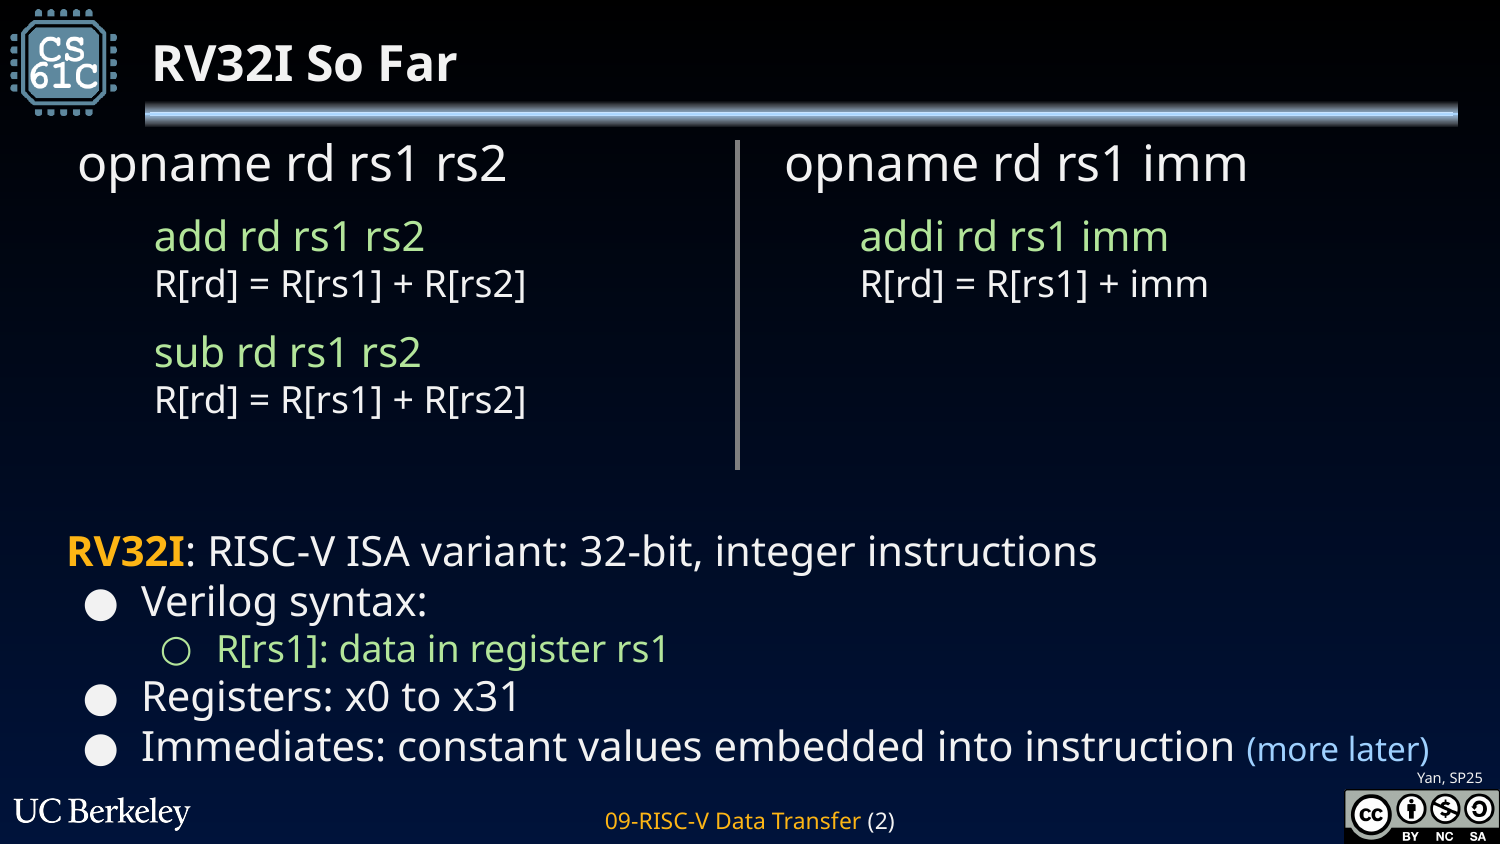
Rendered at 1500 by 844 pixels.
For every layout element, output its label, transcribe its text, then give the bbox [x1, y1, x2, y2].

list RV32I: RISC-V ISA variant: 32-bit, integer instructions Verilog syntax: R[rs1]: data in register rs1 Registers: x0 to x31 Immediates: constant values embedded into instruction (more later) [51, 509, 1449, 735]
picture [13, 797, 191, 831]
picture [10, 9, 117, 116]
text_box opname rd rs1 rs2 [62, 116, 719, 231]
text_box add rd rs1 rs2 R[rd] = R[rs1] + R[rs2] sub rd rs1 rs2 R[rd] = R[rs1] + R[rs2] [63, 194, 734, 472]
title RV32I So Far [136, 16, 1449, 111]
text_box opname rd rs1 imm [769, 116, 1426, 194]
picture [1344, 789, 1500, 844]
text_box addi rd rs1 imm R[rd] = R[rs1] + imm [769, 194, 1444, 401]
